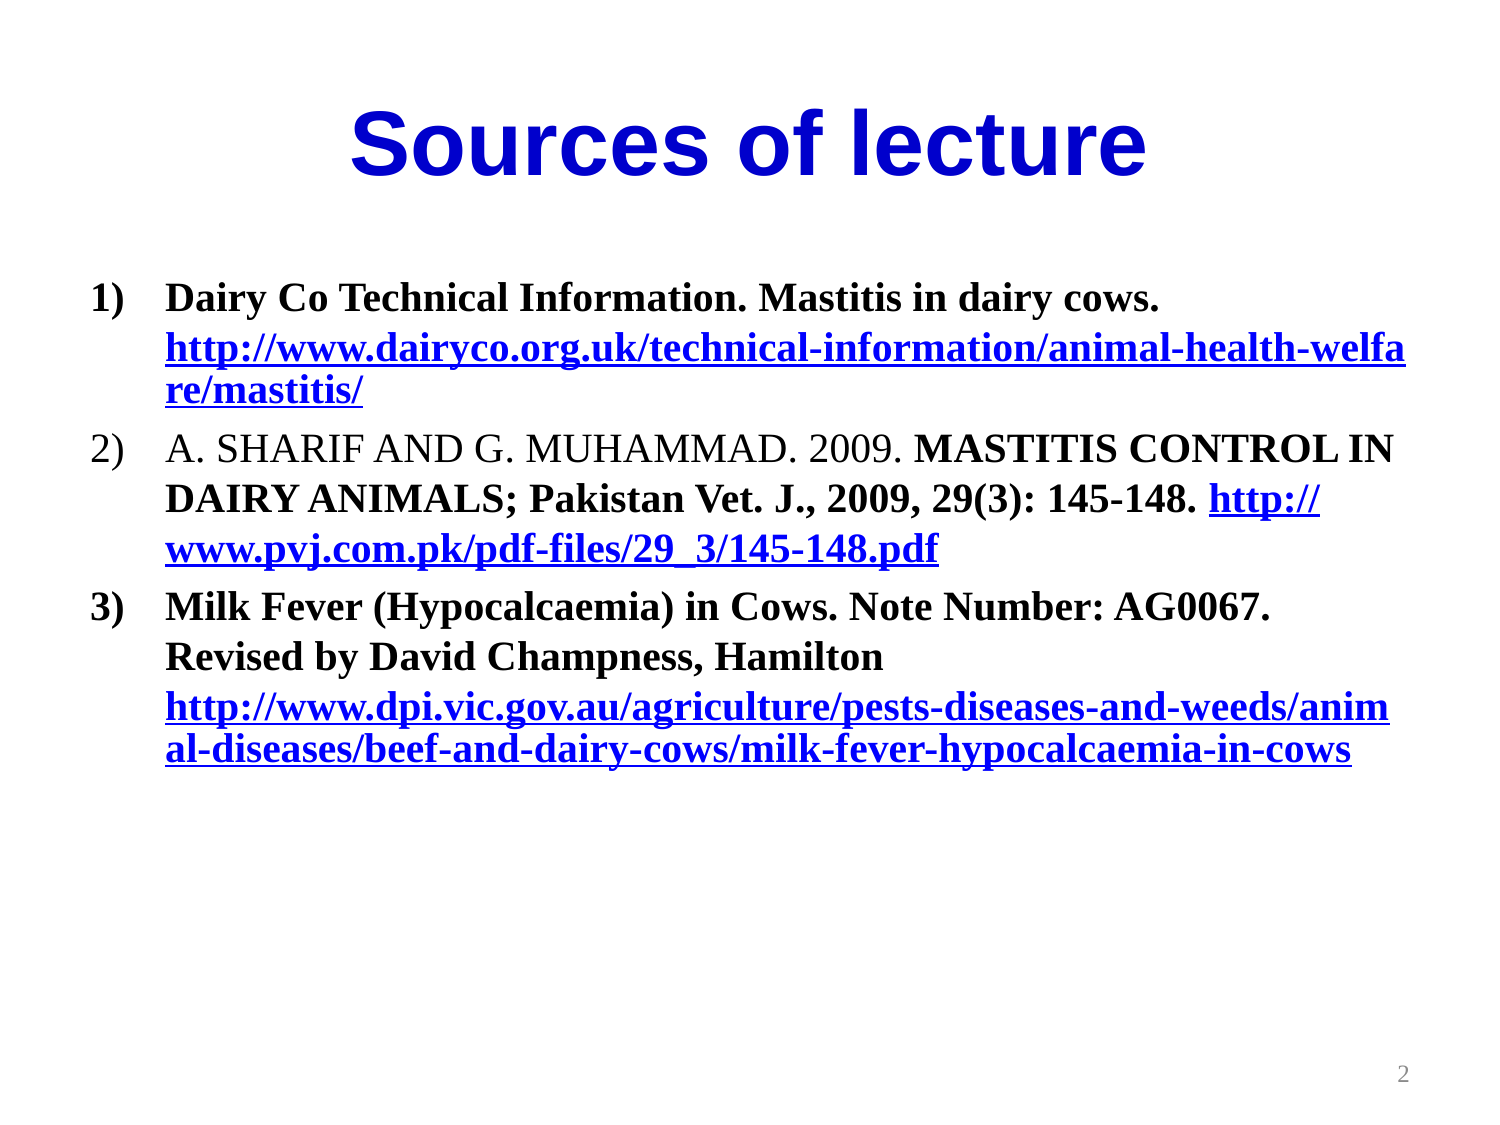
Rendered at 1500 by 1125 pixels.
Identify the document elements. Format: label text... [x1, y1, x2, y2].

slide_number 2 [1074, 1042, 1425, 1103]
list Dairy Co Technical Information. Mastitis in dairy cows. http://www.dairyco.org.uk/technical-information/animal-health-welfare/mastitis/ A. SHARIF AND G. MUHAMMAD. 2009. MASTITIS CONTROL IN DAIRY ANIMALS; Pakistan Vet. J., 2009, 29(3): 145-148. http://www.pvj.com.pk/pdf-files/29_3/145-148.pdf Milk Fever (Hypocalcaemia) in Cows. Note Number: AG0067. Revised by David Champness, Hamilton http://www.dpi.vic.gov.au/agriculture/pests-diseases-and-weeds/animal-diseases/beef-and-dairy-cows/milk-fever-hypocalcaemia-in-cows [75, 262, 1425, 1005]
title Sources of lecture [75, 45, 1425, 233]
